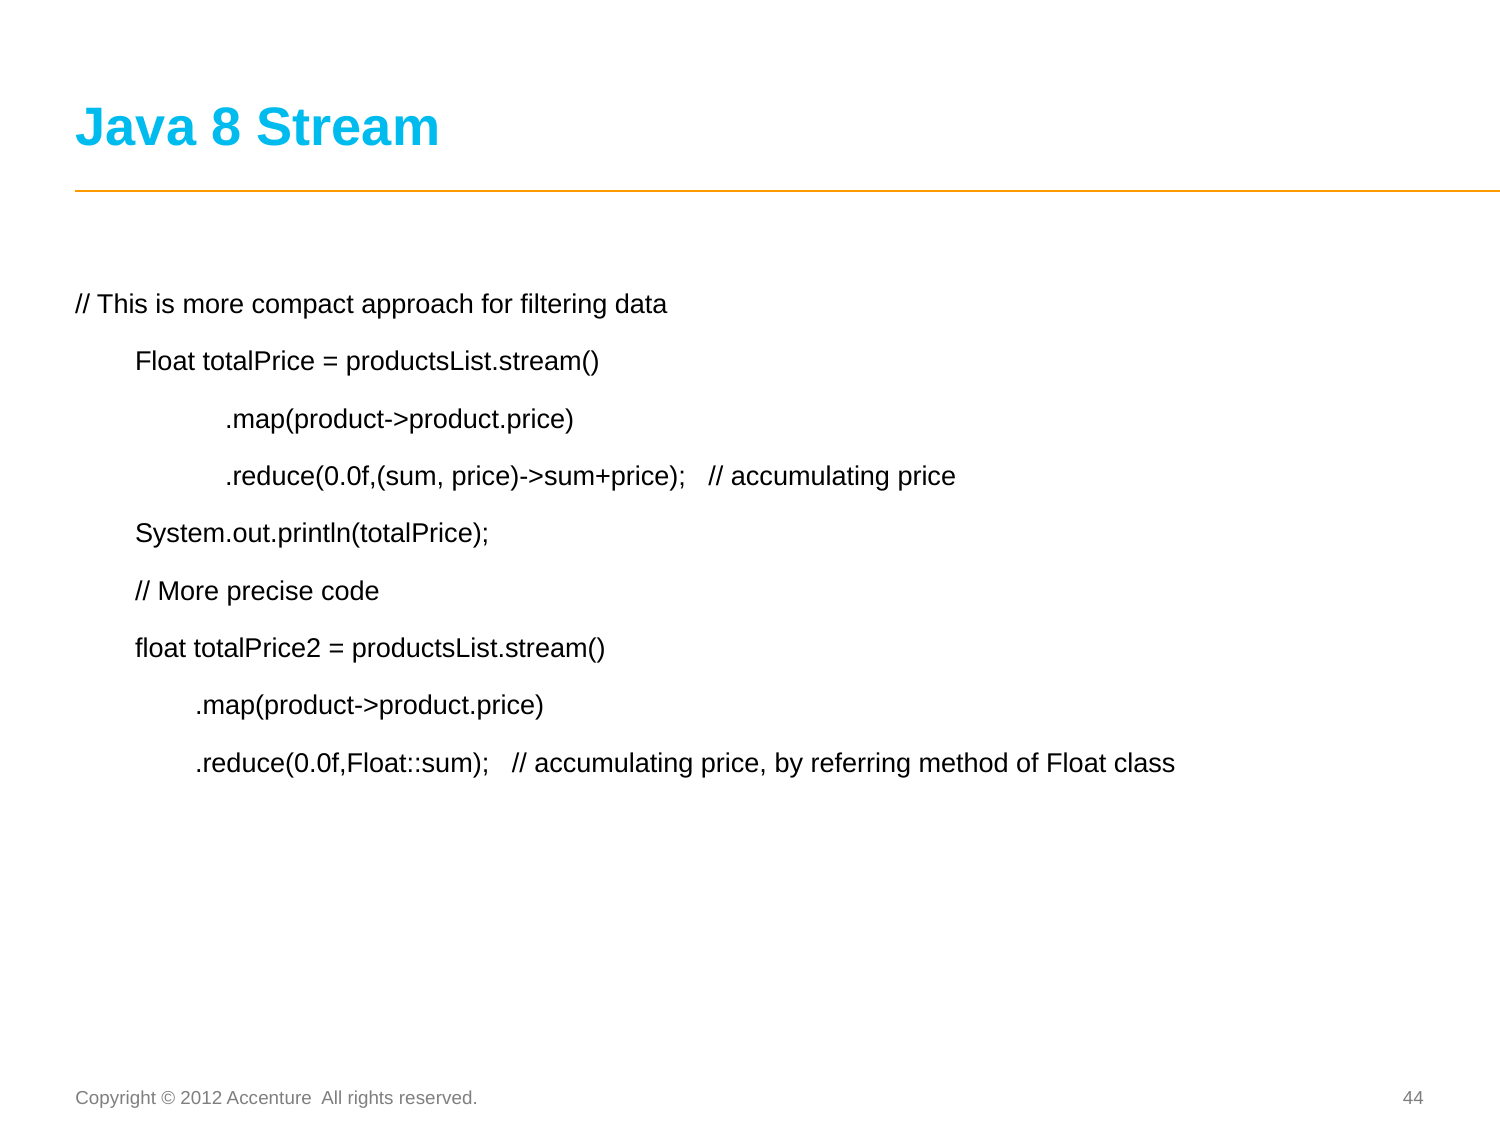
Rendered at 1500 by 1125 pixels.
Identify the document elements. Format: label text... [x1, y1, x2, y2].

title Java 8 Stream [75, 27, 1422, 157]
list // This is more compact approach for filtering data Float totalPrice = productsList.stream() .map(product->product.price) .reduce(0.0f,(sum, price)->sum+price); // accumulating price System.out.println(totalPrice); // More precise code float totalPrice2 = productsList.stream() .map(product->product.price) .reduce(0.0f,Float::sum); // accumulating price, by referring method of Float class [75, 226, 1425, 1018]
